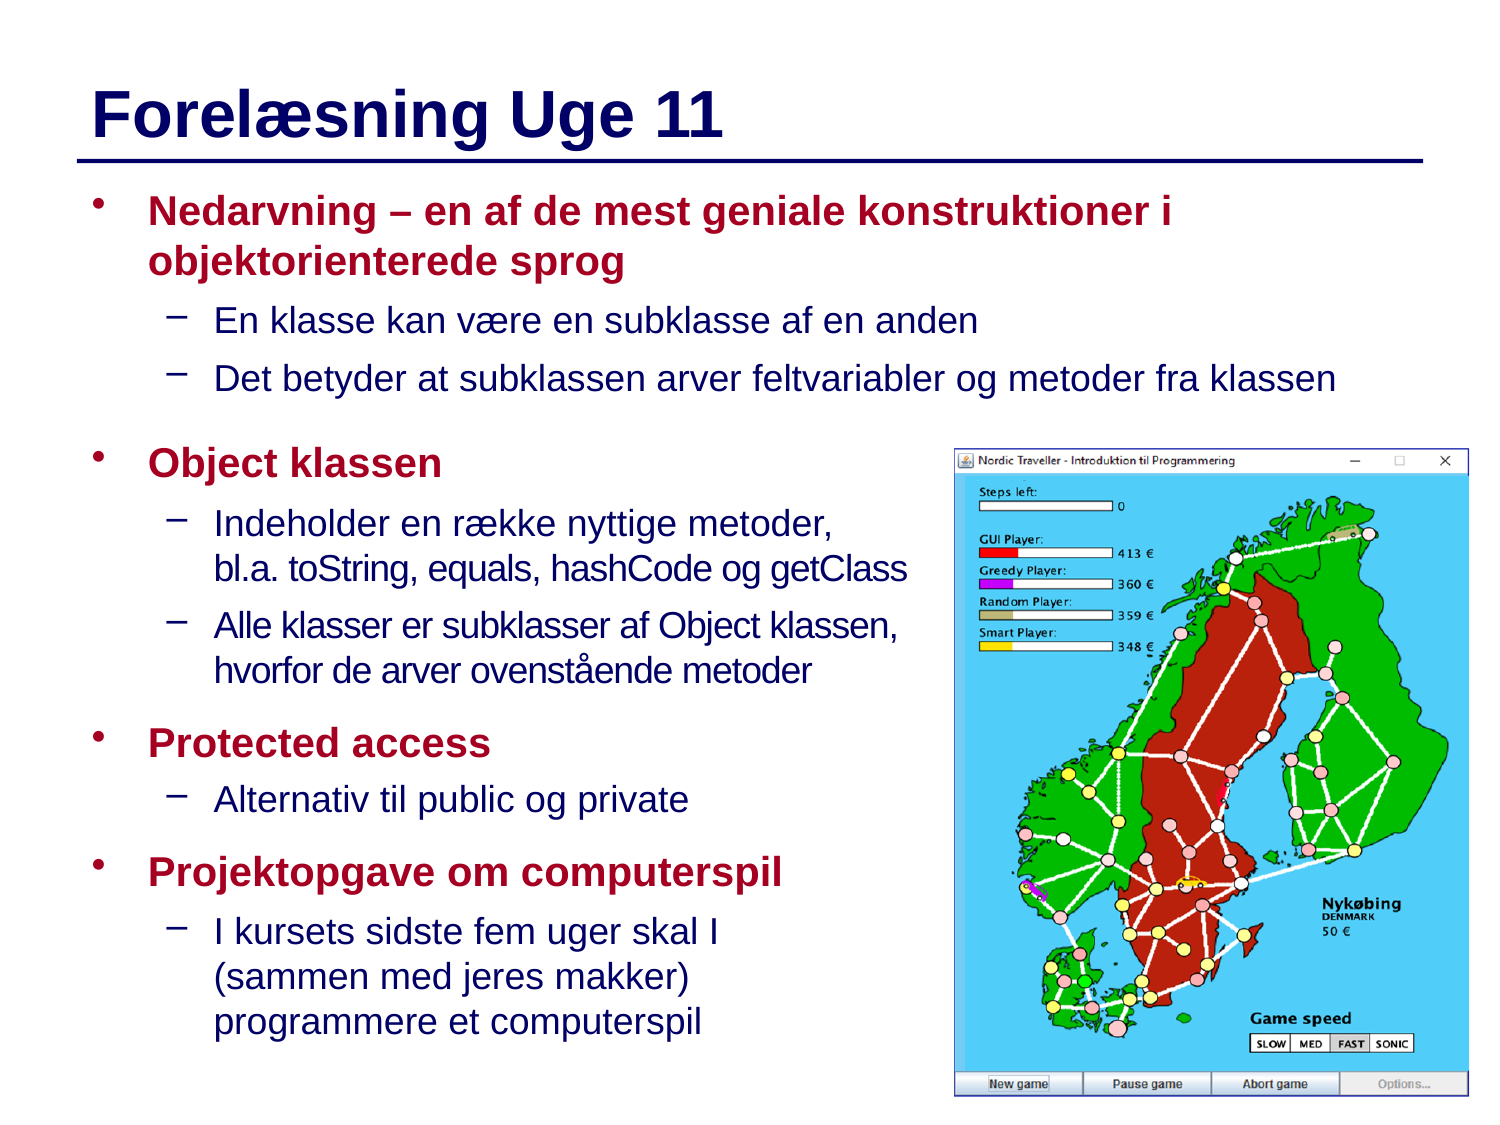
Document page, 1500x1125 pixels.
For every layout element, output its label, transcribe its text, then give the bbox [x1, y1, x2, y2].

picture [950, 444, 1476, 1098]
list Nedarvning – en af de mest geniale konstruktioner i objektorienterede sprog En klasse kan være en subklasse af en anden Det betyder at subklassen arver feltvariabler og metoder fra klassen Object klassen Indeholder en række nyttige metoder, bl.a. toString, equals, hashCode og getClass Alle klasser er subklasser af Object klassen, hvorfor de arver ovenstående metoder Protected access Alternativ til public og private Projektopgave om computerspil I kursets sidste fem uger skal I (sammen med jeres makker) programmere et computerspil [76, 176, 1459, 1086]
text_box Forelæsning Uge 11 [76, 54, 1423, 167]
